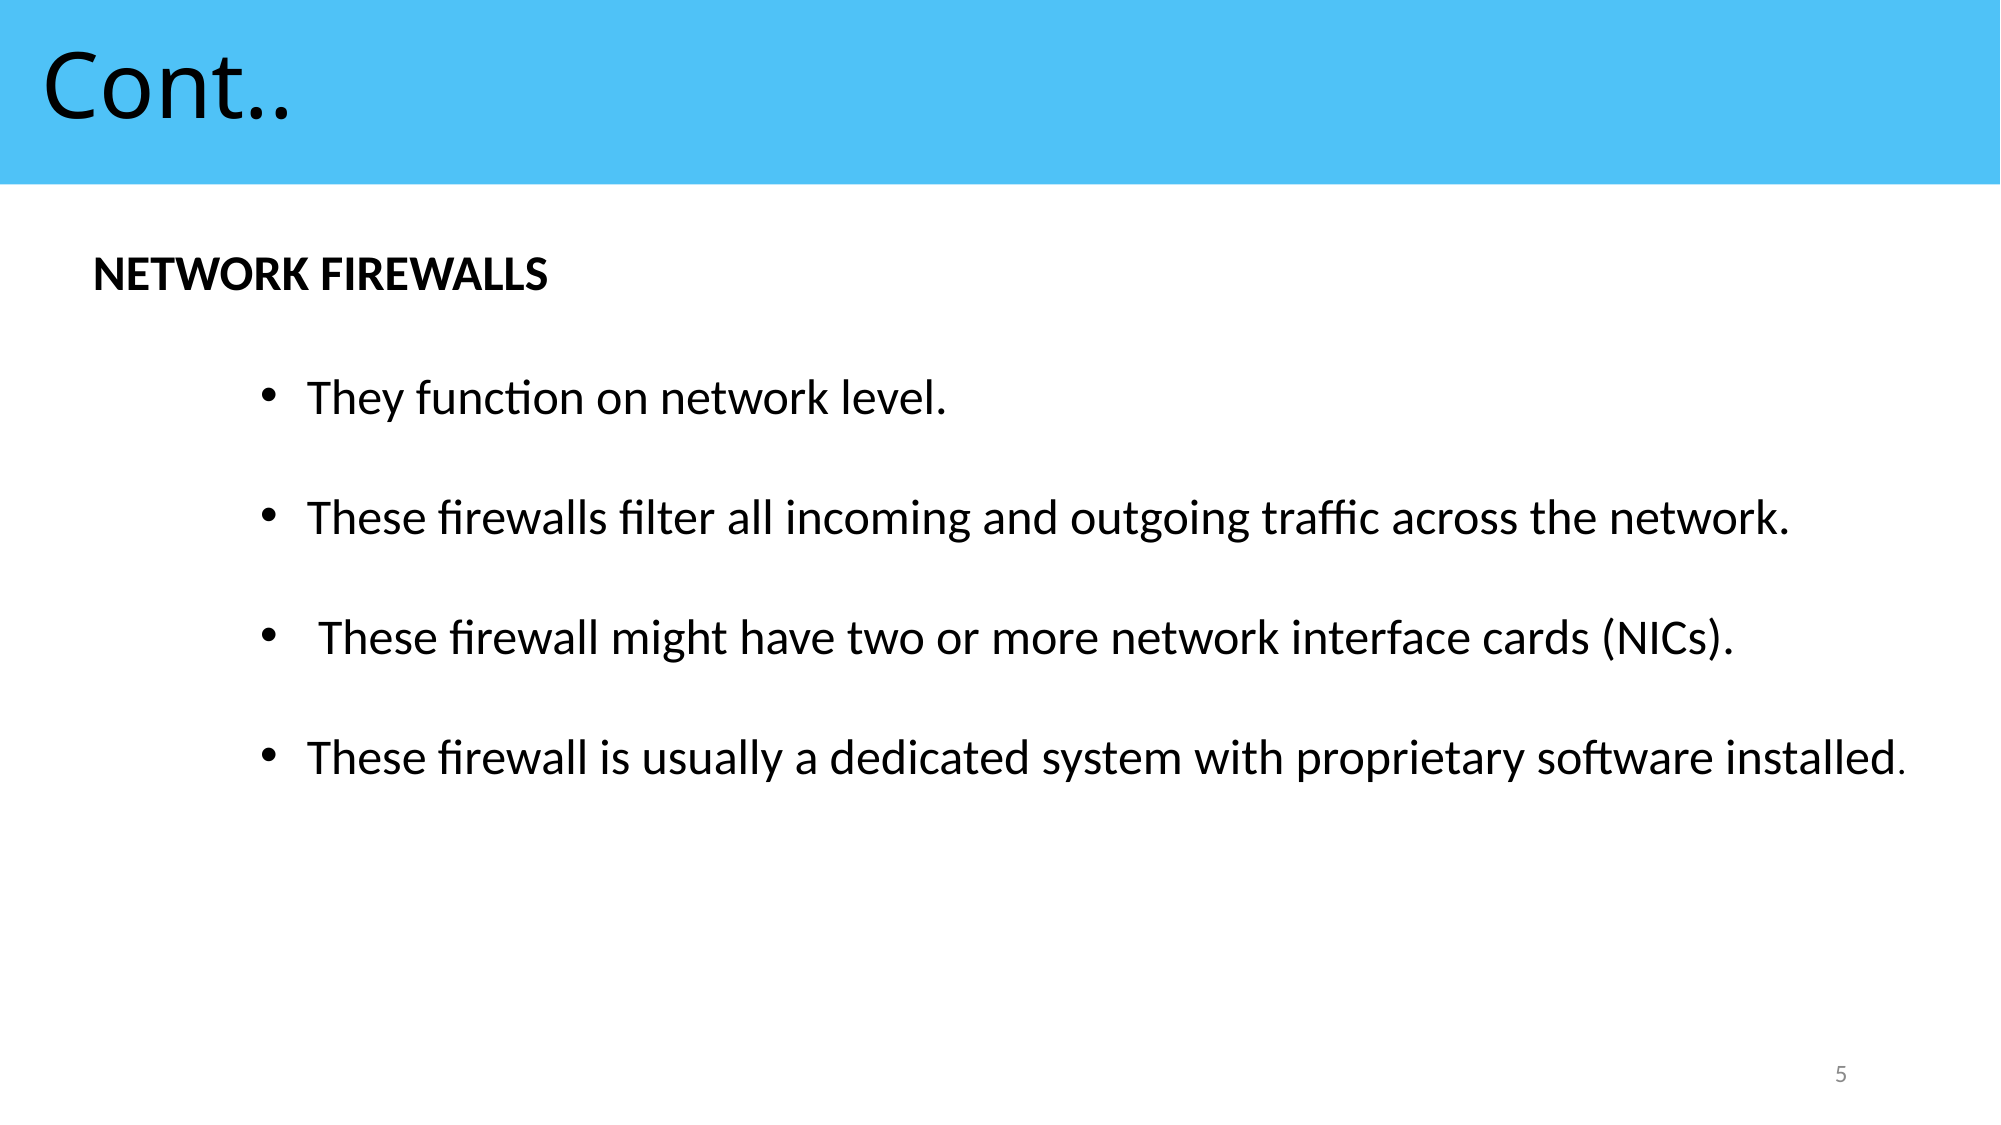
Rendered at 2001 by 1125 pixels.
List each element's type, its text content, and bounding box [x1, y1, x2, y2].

text_box NETWORK FIREWALLS [78, 232, 1957, 308]
slide_number 5 [1412, 1042, 1863, 1103]
text_box They function on network level. These firewalls filter all incoming and outgoing traffic across the network. These firewall might have two or more network interface cards (NICs). These firewall is usually a dedicated system with proprietary software installed. [245, 356, 1957, 837]
text_box [0, 0, 2000, 185]
title Cont.. [26, 5, 1863, 173]
